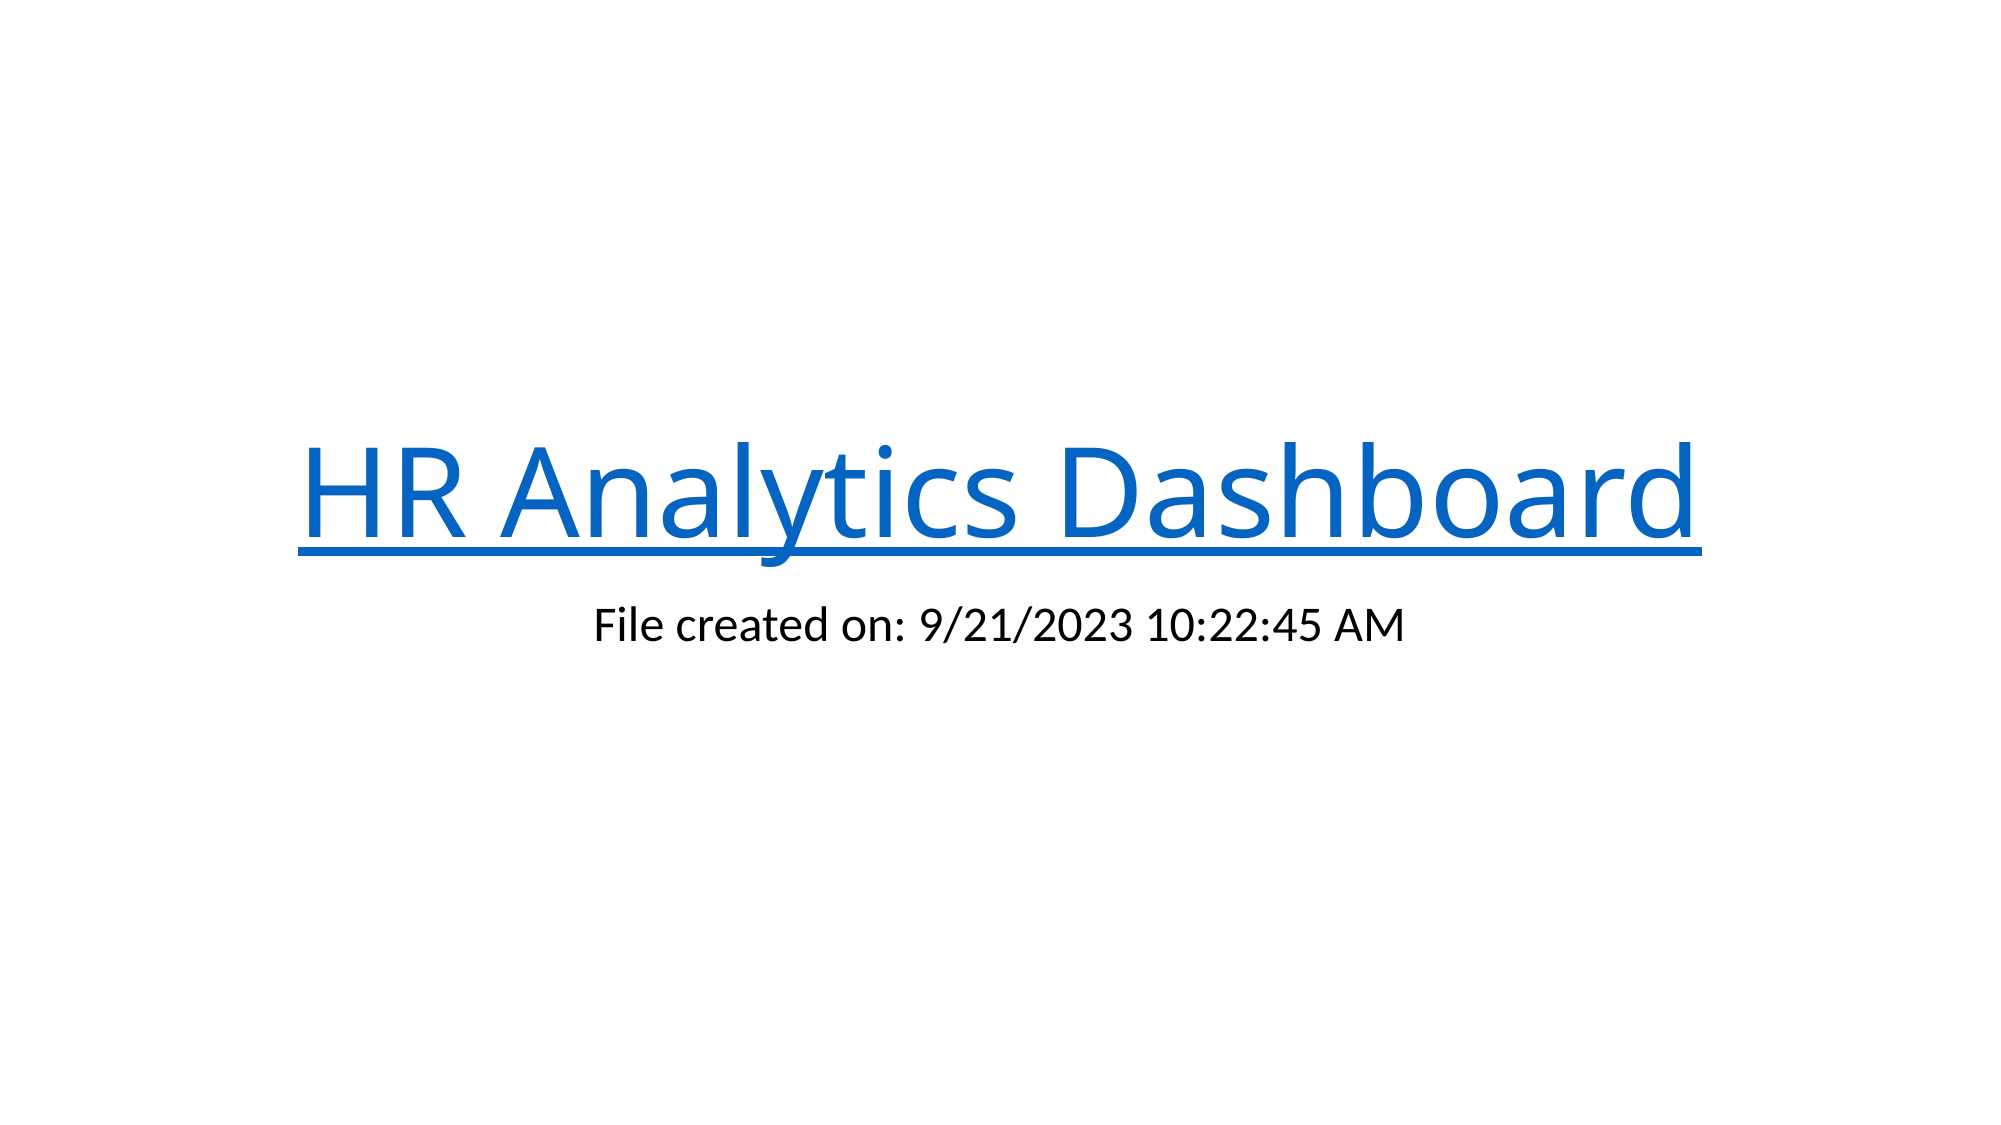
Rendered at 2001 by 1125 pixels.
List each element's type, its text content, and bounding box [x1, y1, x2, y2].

title HR Analytics Dashboard [249, 184, 1750, 576]
subtitle File created on: 9/21/2023 10:22:45 AM [249, 590, 1750, 863]
